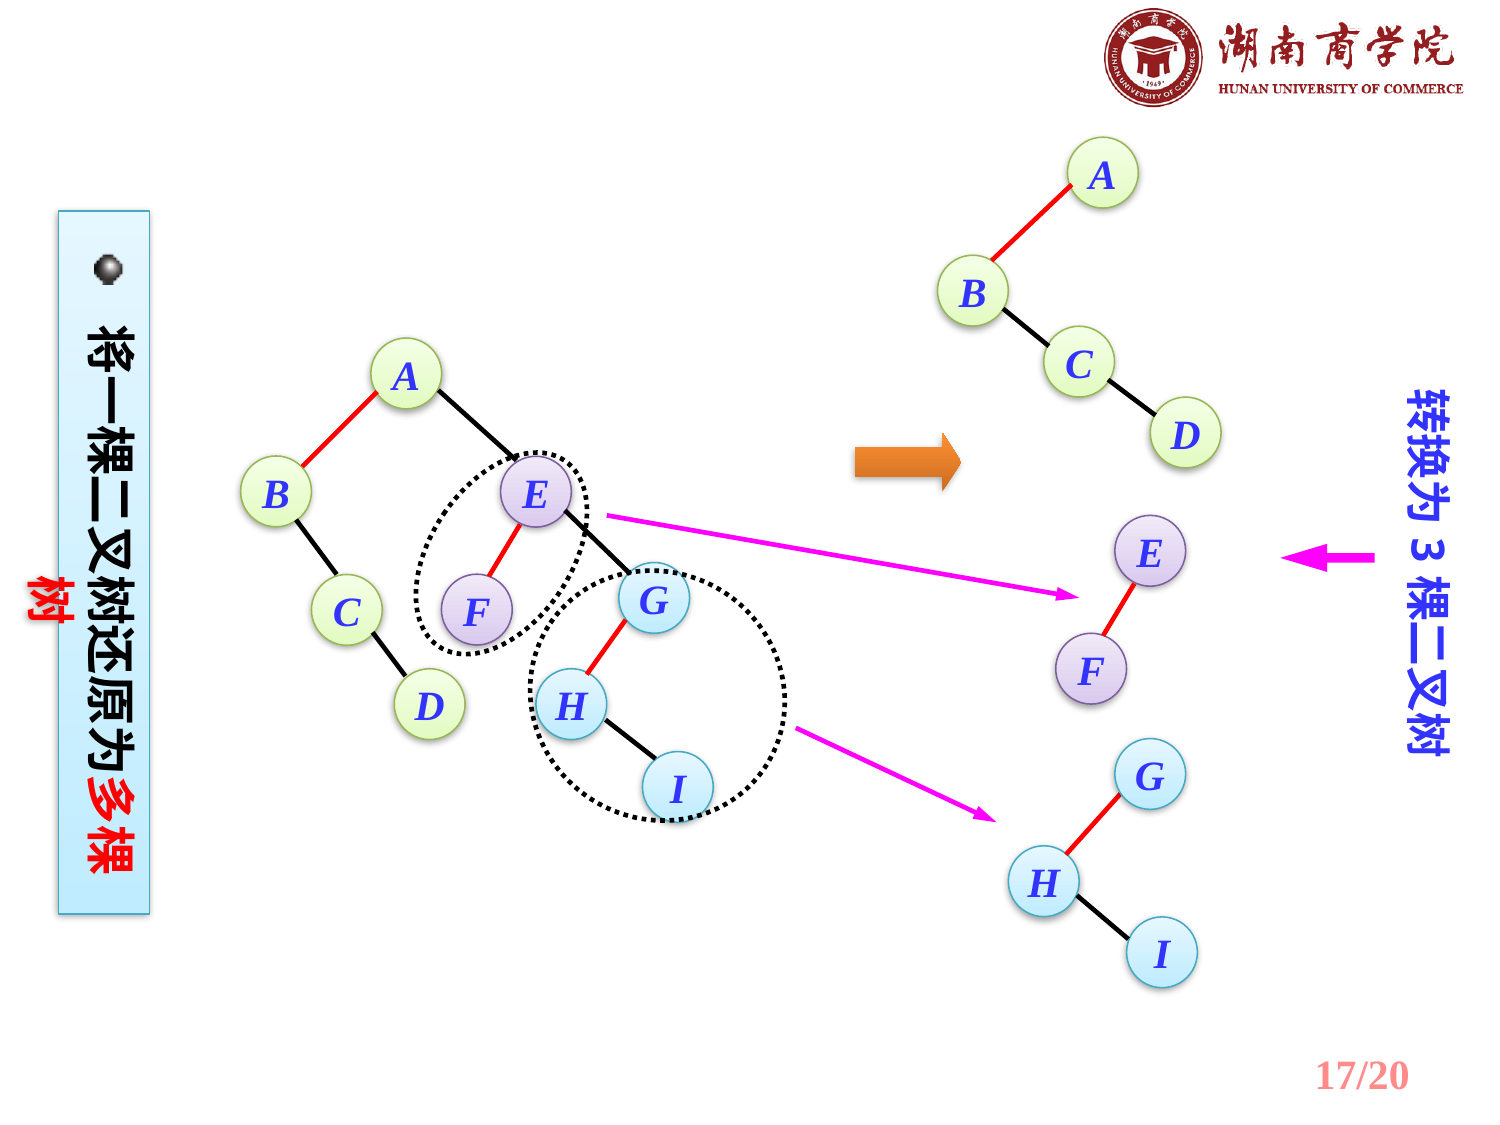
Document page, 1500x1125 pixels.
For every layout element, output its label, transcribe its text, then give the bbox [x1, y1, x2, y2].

text_box A [370, 337, 443, 410]
text_box B [239, 455, 313, 528]
text_box C [310, 573, 384, 647]
picture [94, 249, 130, 285]
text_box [937, 136, 1222, 469]
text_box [1279, 314, 1465, 833]
picture [1074, 0, 1489, 113]
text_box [795, 727, 1198, 988]
text_box D [393, 668, 426, 741]
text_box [431, 440, 787, 819]
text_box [606, 515, 1186, 705]
slide_number 17/20 [1074, 1042, 1425, 1103]
text_box [854, 447, 953, 492]
text_box 将一棵二叉树还原为多棵树 [58, 210, 150, 915]
